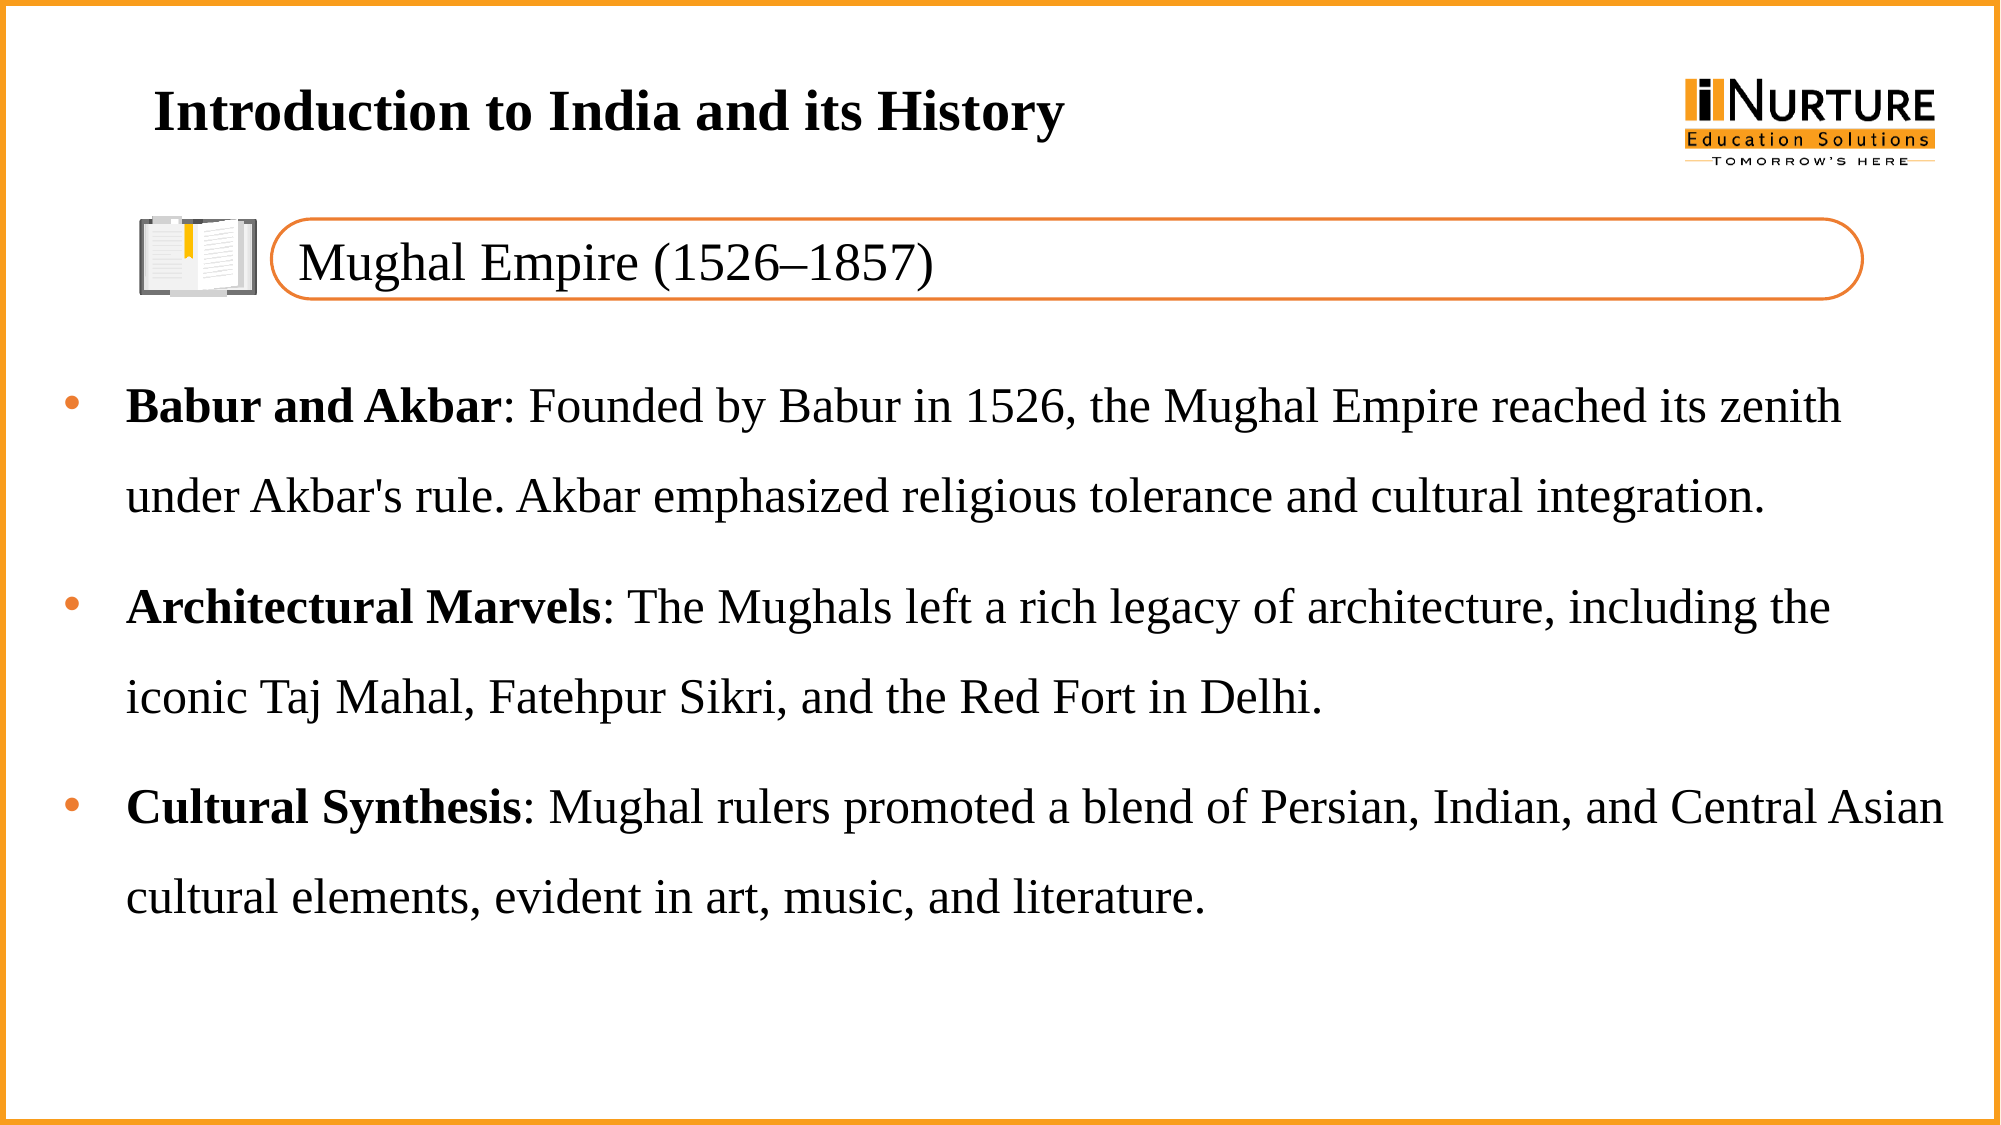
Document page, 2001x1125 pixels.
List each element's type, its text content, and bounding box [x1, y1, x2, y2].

text_box Mughal Empire (1526–1857) [271, 218, 1863, 299]
list Babur and Akbar: Founded by Babur in 1526, the Mughal Empire reached its zenith under Akbar's rule. Akbar emphasized religious tolerance and cultural integration. Architectural Marvels: The Mughals left a rich legacy of architecture, including the iconic Taj Mahal, Fatehpur Sikri, and the Red Fort in Delhi. Cultural Synthesis: Mughal rulers promoted a blend of Persian, Indian, and Central Asian cultural elements, evident in art, music, and literature. [35, 334, 1962, 1106]
picture [122, 184, 274, 334]
list Introduction to India and its History [101, 72, 1656, 184]
picture [1665, 57, 1960, 184]
